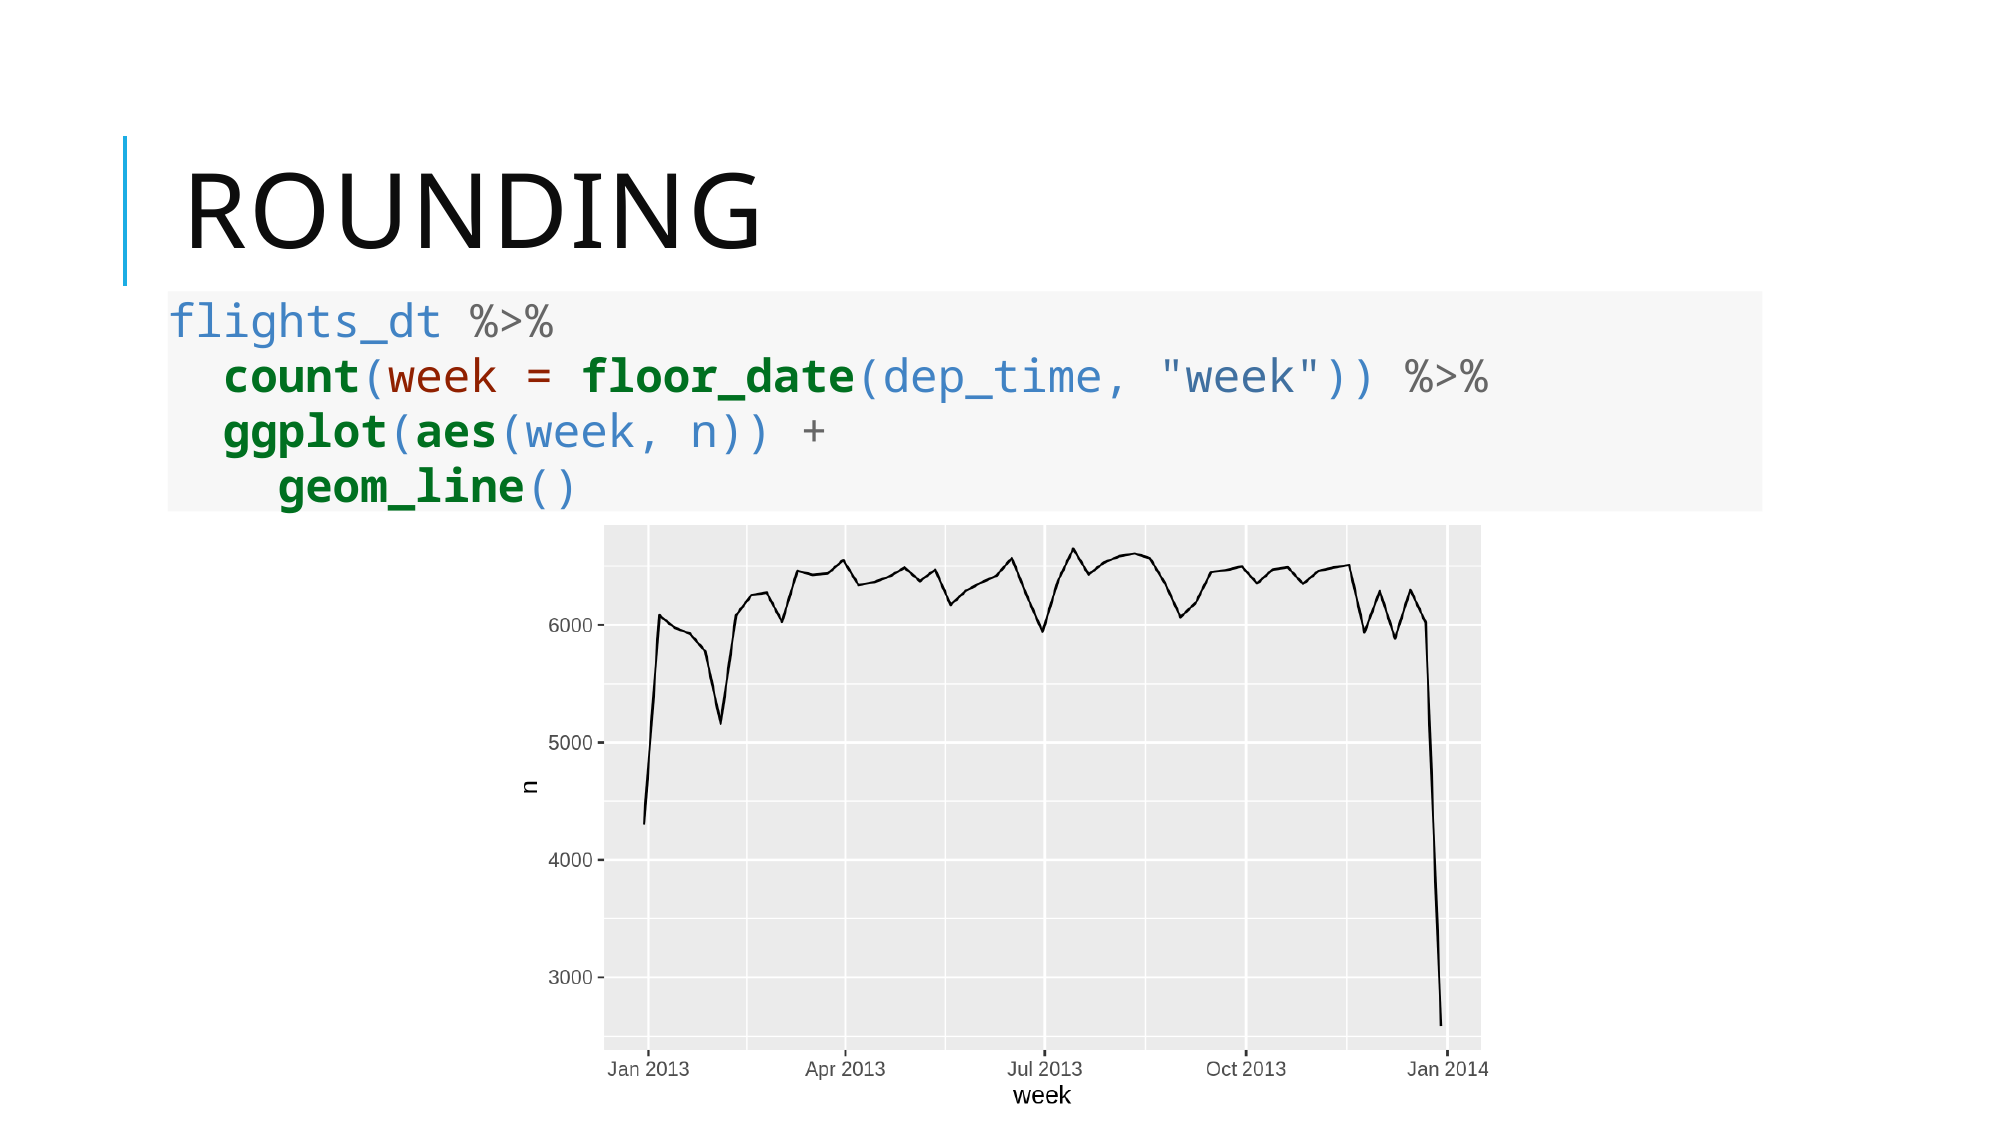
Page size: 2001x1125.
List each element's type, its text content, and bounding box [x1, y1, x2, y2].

title Rounding [168, 96, 1763, 291]
text_box flights_dt %>% count(week = floor_date(dep_time, "week")) %>% ggplot(aes(week, n)) + geom_line() [167, 291, 1763, 512]
picture [507, 512, 1493, 1121]
